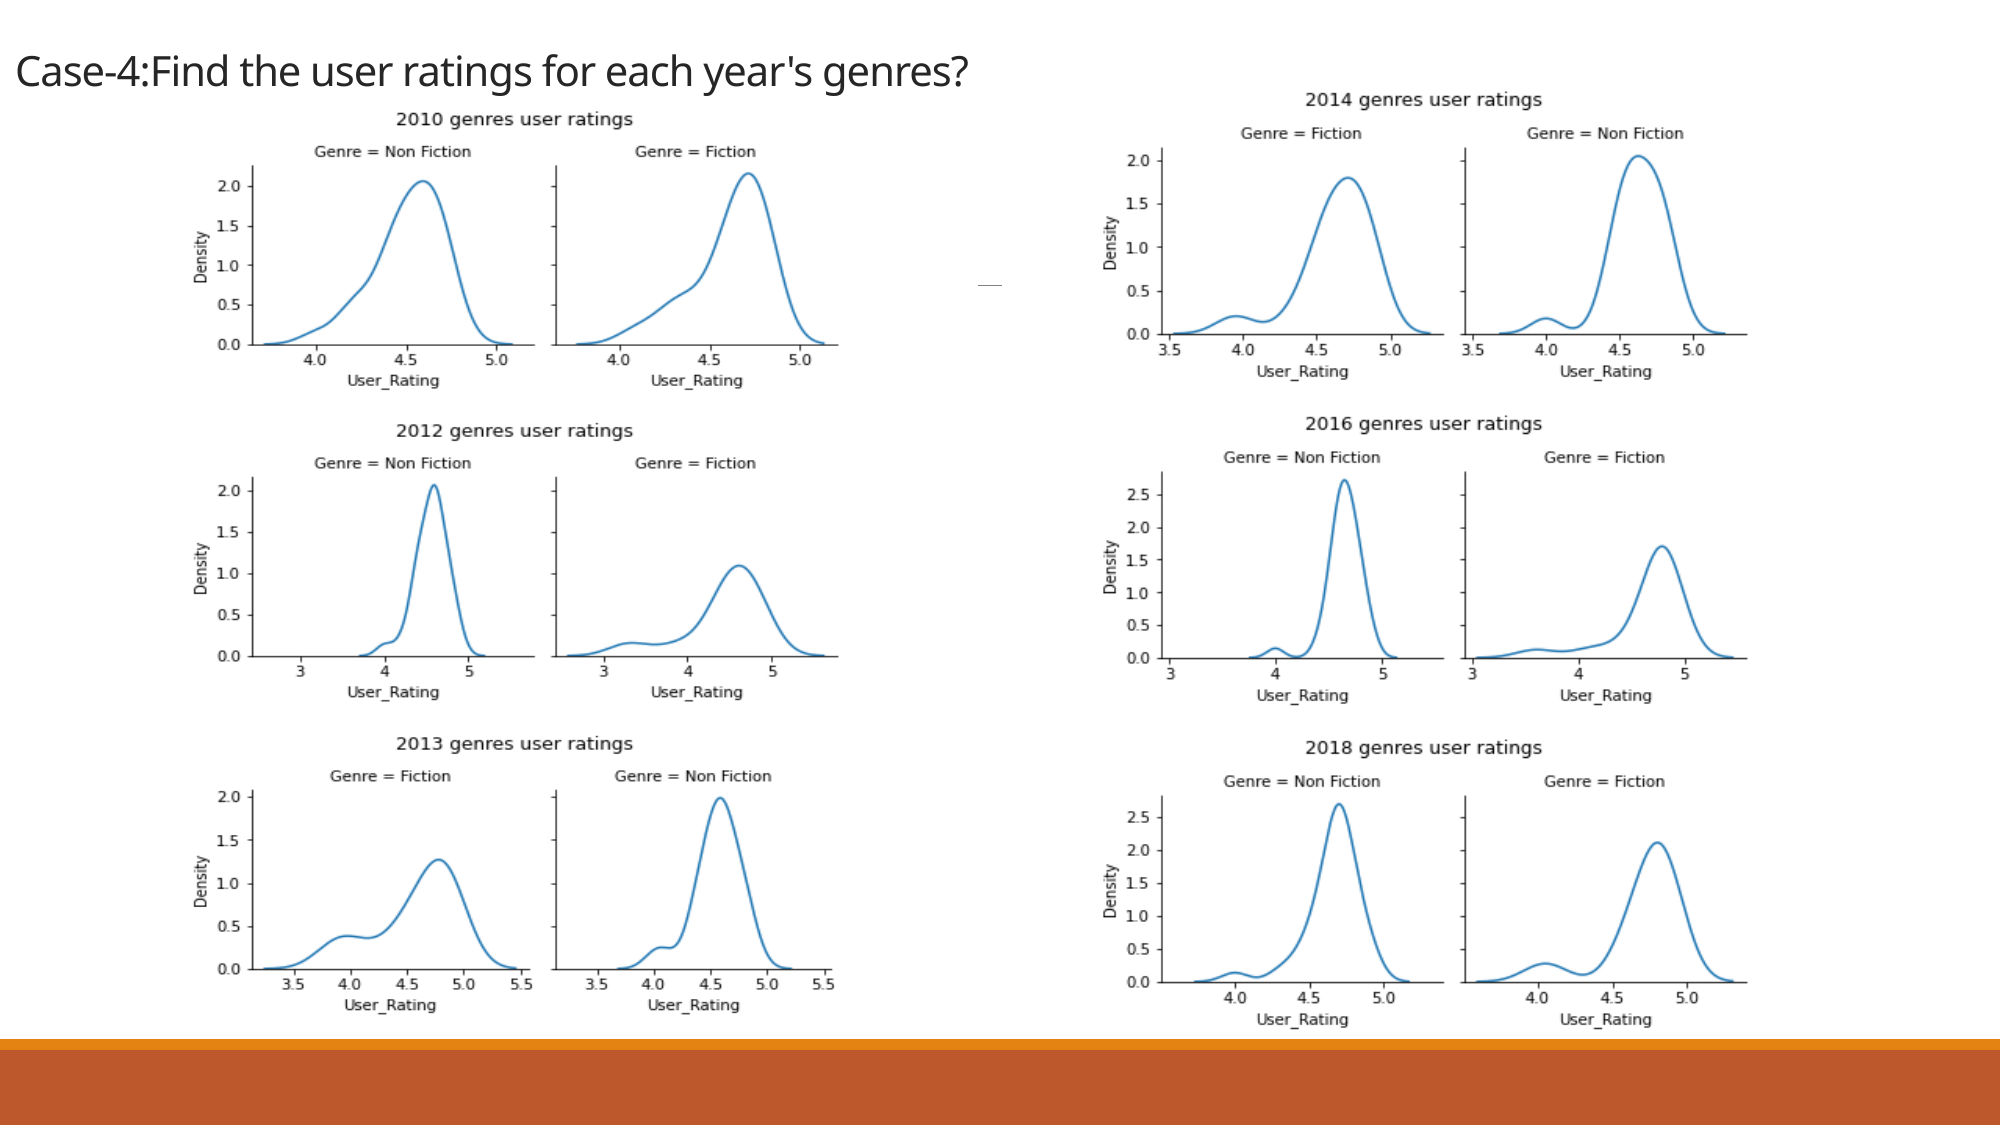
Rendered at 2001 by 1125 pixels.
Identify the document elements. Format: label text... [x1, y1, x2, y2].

picture [1001, 75, 1891, 1038]
title Case-4:Find the user ratings for each year's genres? [0, 0, 1165, 103]
picture [151, 102, 978, 1038]
